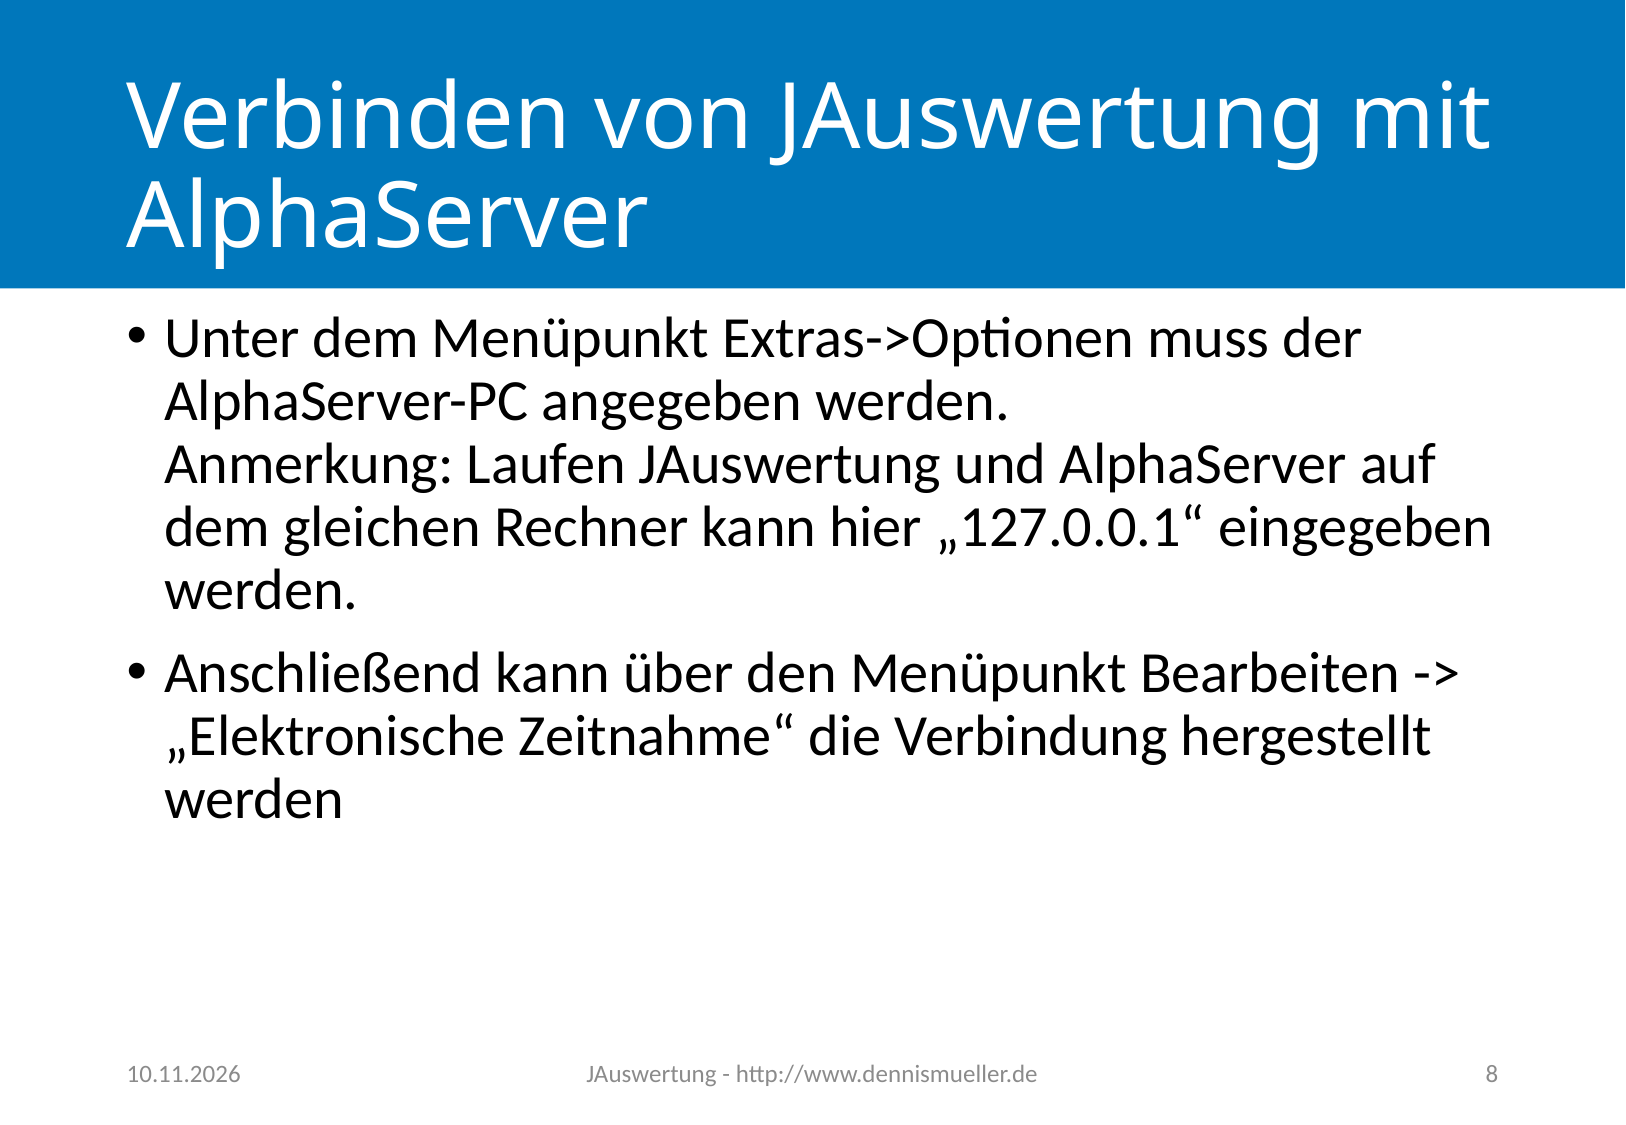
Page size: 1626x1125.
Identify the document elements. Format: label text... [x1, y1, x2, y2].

footer JAuswertung - http://www.dennismueller.de [538, 1042, 1087, 1103]
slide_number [111, 1042, 478, 1103]
slide_number 8 [1147, 1042, 1514, 1103]
title Verbinden von JAuswertung mit AlphaServer [111, 59, 1514, 278]
list Unter dem Menüpunkt Extras->Optionen muss der AlphaServer-PC angegeben werden. Anmerkung: Laufen JAuswertung und AlphaServer auf dem gleichen Rechner kann hier „127.0.0.1“ eingegeben werden. Anschließend kann über den Menüpunkt Bearbeiten -> „Elektronische Zeitnahme“ die Verbindung hergestellt werden [111, 299, 1514, 1014]
